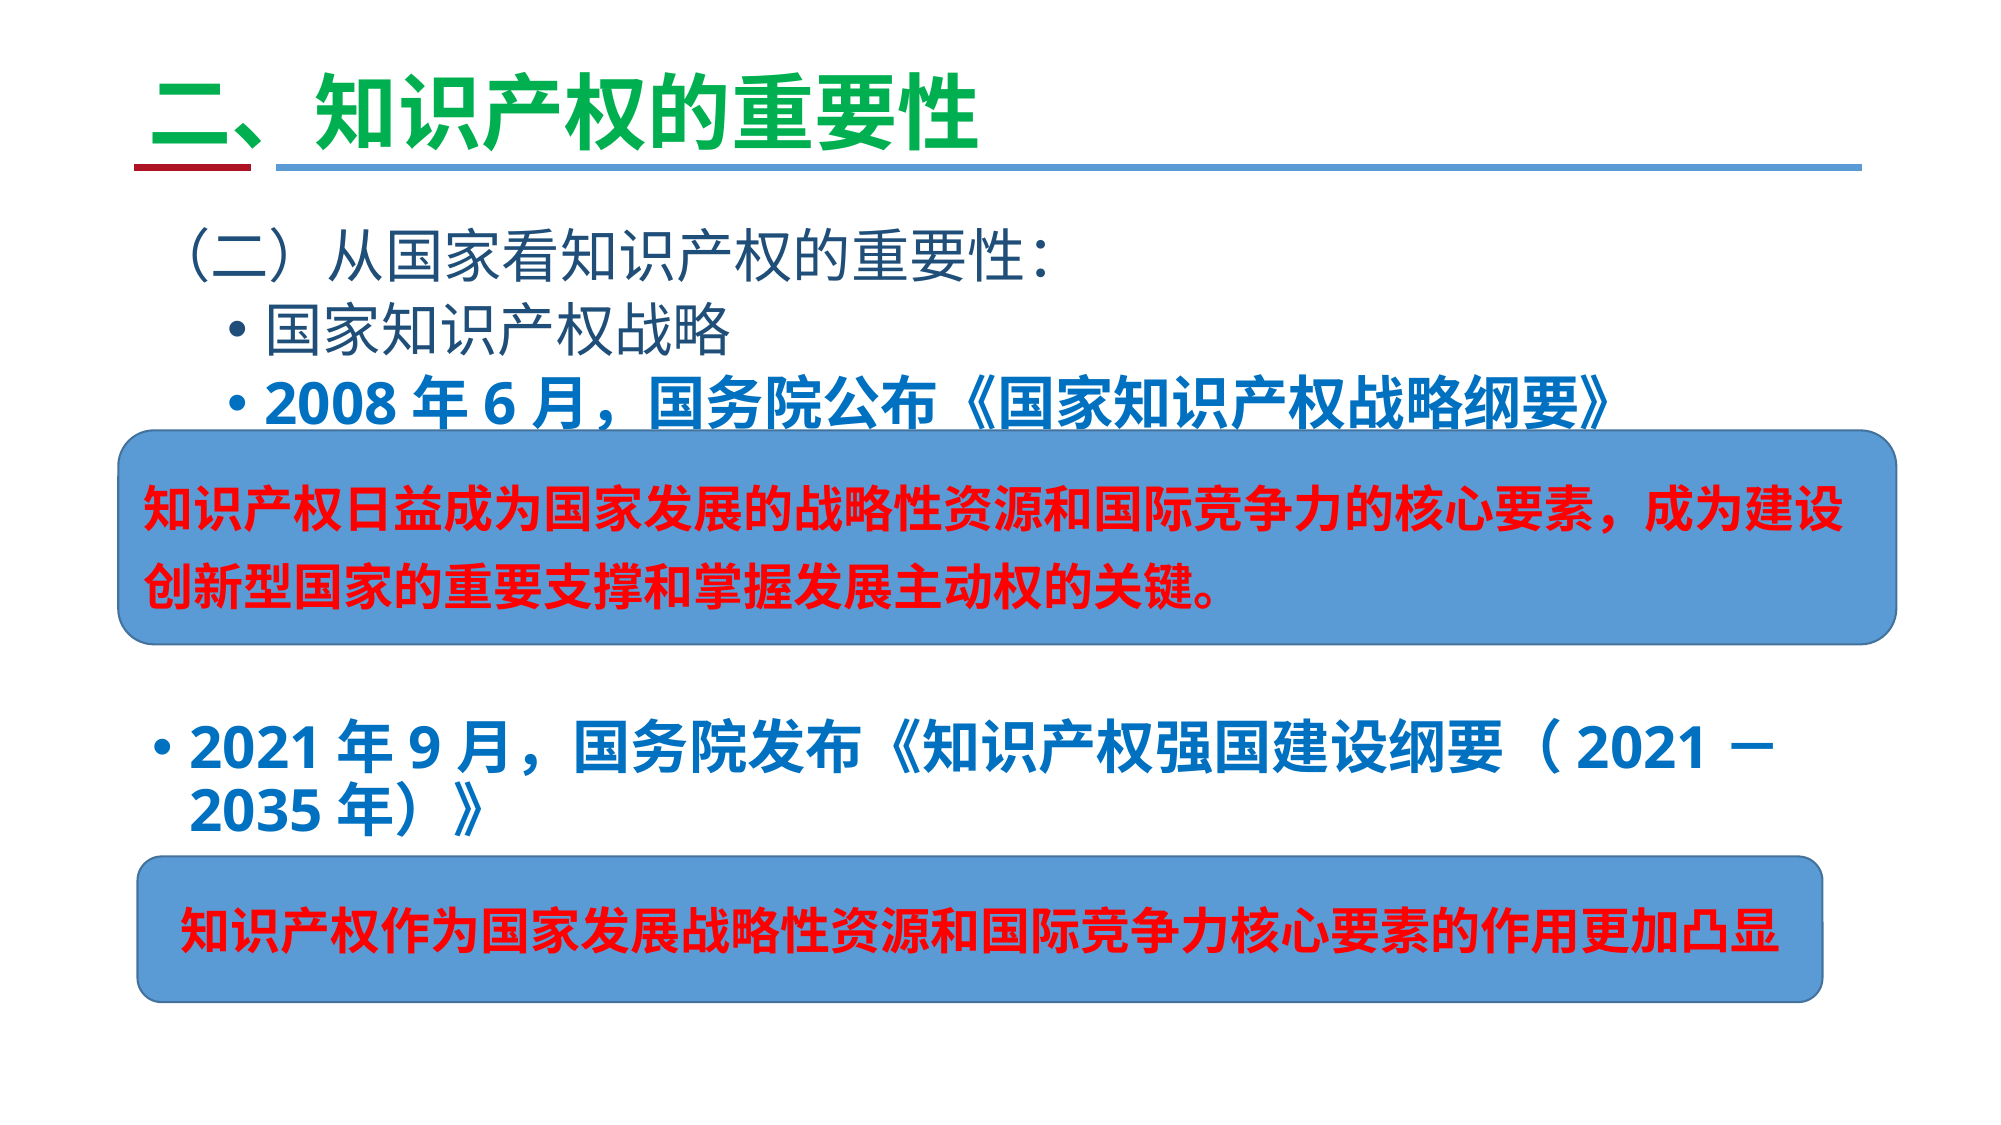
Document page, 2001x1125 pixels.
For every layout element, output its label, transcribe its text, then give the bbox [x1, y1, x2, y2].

list （二）从国家看知识产权的重要性： 国家知识产权战略 2008年6月，国务院公布《国家知识产权战略纲要》 2021年9月，国务院发布《知识产权强国建设纲要（2021－2035年）》 [137, 642, 1863, 1051]
text_box 知识产权日益成为国家发展的战略性资源和国际竞争力的核心要素，成为建设创新型国家的重要支撑和掌握发展主动权的关键。 [117, 429, 1898, 646]
title 二、知识产权的重要性 [133, 0, 1863, 168]
text_box 知识产权作为国家发展战略性资源和国际竞争力核心要素的作用更加凸显 [136, 855, 1824, 1004]
list （二）从国家看知识产权的重要性： 国家知识产权战略 2008年6月，国务院公布《国家知识产权战略纲要》 2021年9月，国务院发布《知识产权强国建设纲要（2021－2035年）》 [137, 219, 1863, 433]
